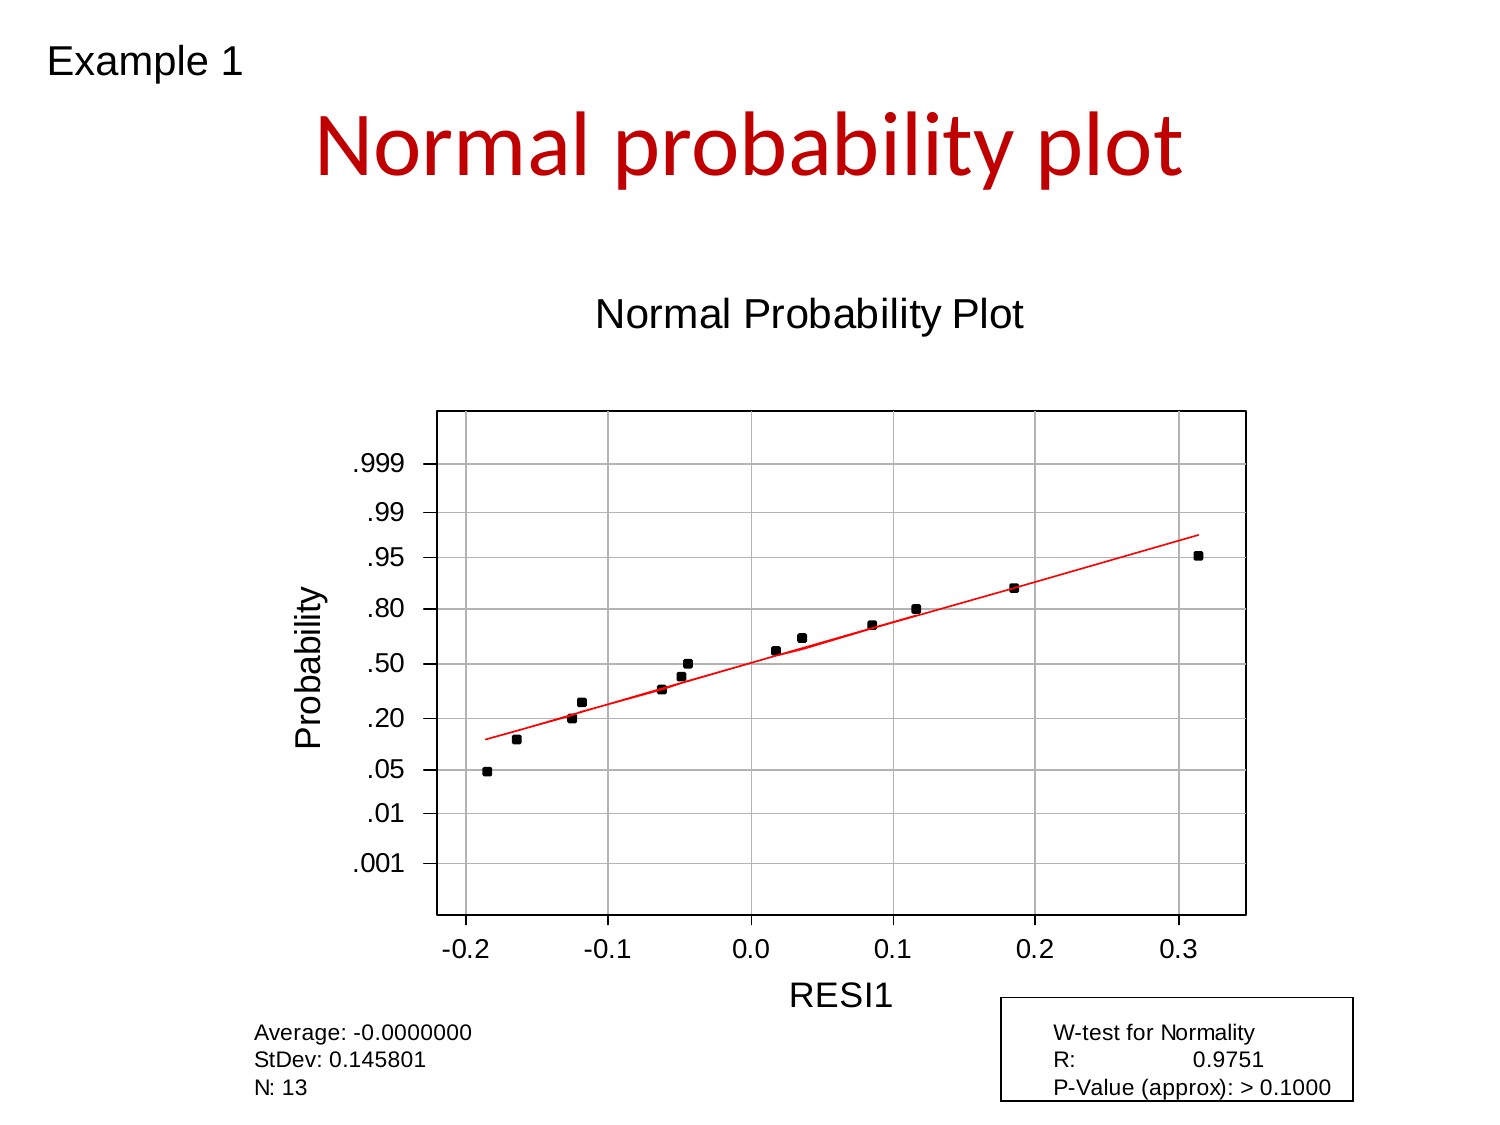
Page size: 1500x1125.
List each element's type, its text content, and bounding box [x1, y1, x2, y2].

text_box Example 1 [31, 26, 287, 91]
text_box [186, 285, 1401, 1105]
title Normal probability plot [75, 45, 1425, 233]
